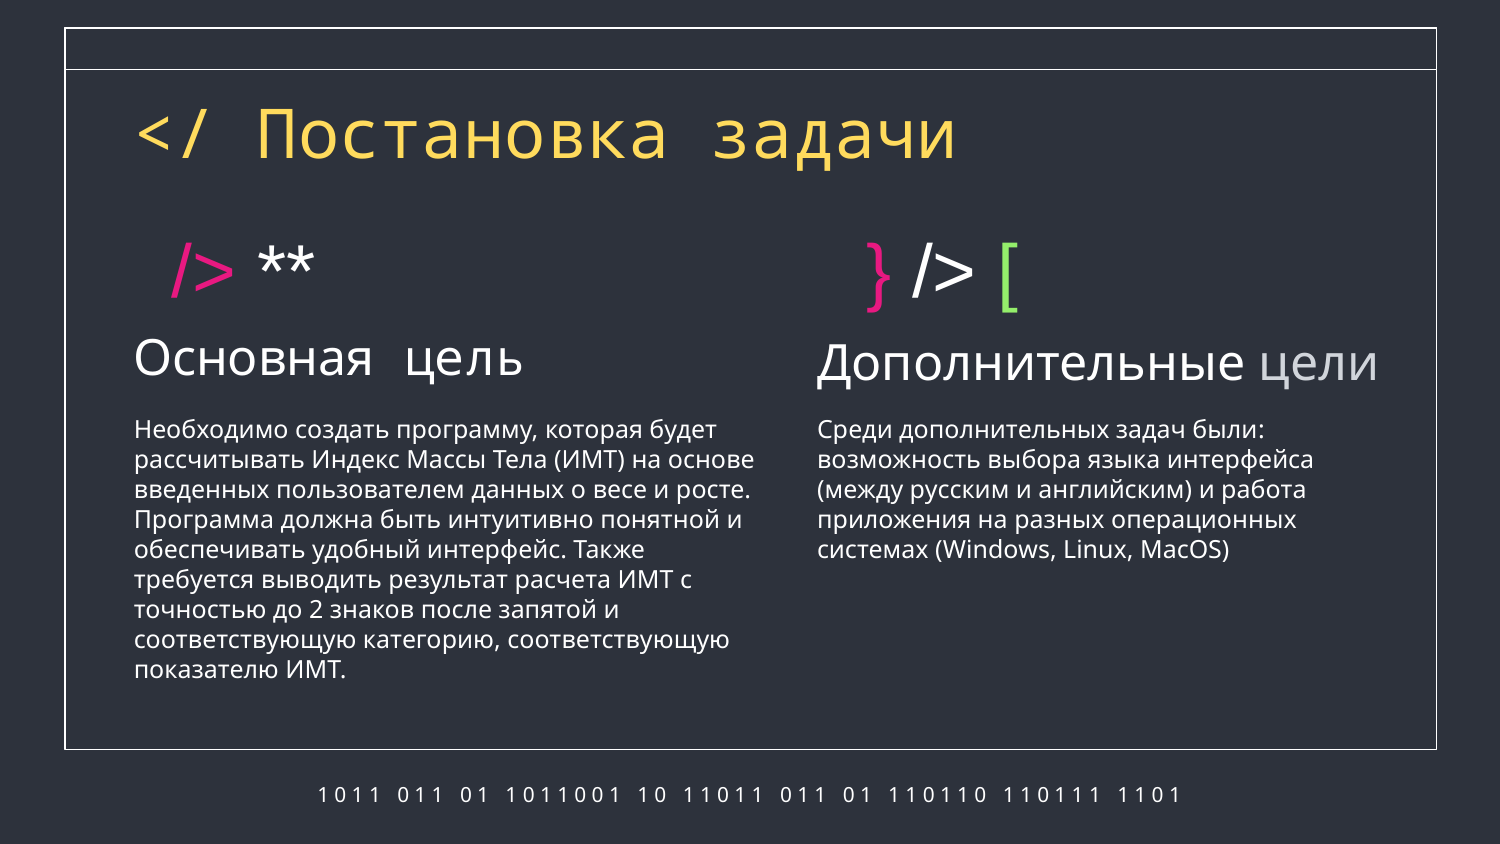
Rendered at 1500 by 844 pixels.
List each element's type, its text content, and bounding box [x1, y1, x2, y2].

text_box } /> [ [842, 218, 1042, 323]
text_box Дополнительные цели [802, 323, 1469, 398]
subtitle Основная цель [118, 330, 679, 398]
subtitle Необходимо создать программу, которая будет рассчитывать Индекс Массы Тела (ИМТ) на основе введенных пользователем данных о весе и росте. Программа должна быть интуитивно понятной и обеспечивать удобный интерфейс. Также требуется выводить результат расчета ИМТ с точностью до 2 знаков после запятой и соответствующую категорию, соответствующую показателю ИМТ. [118, 398, 775, 741]
text_box /> ** [144, 218, 344, 324]
text_box Среди дополнительных задач были: возможность выбора языка интерфейса (между русским и английским) и работа приложения на разных операционных системах (Windows, Linux, MacOS) [802, 406, 1392, 571]
title </ Постановка задачи [118, 75, 1382, 170]
